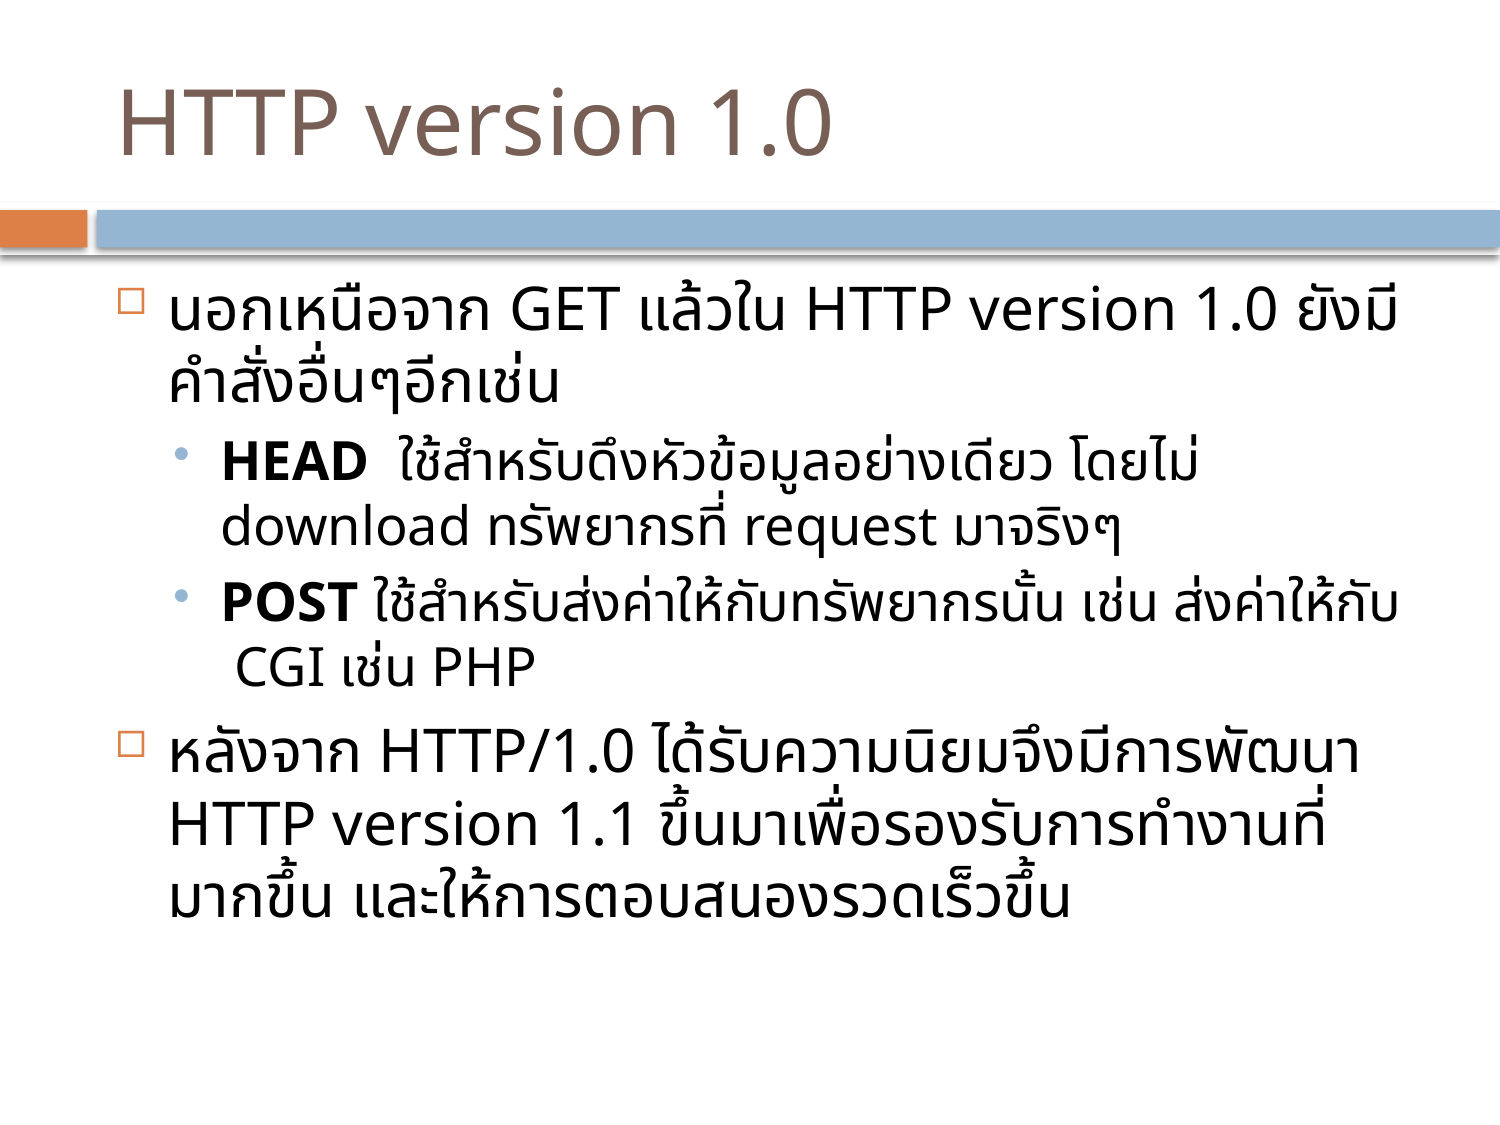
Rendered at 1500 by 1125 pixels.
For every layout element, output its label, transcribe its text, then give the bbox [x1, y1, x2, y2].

list นอกเหนือจาก GET แล้วใน HTTP version 1.0 ยังมีคำสั่งอื่นๆอีกเช่น HEAD ใช้สำหรับดึงหัวข้อมูลอย่างเดียว โดยไม่ download ทรัพยากรที่ request มาจริงๆ POST ใช้สำหรับส่งค่าให้กับทรัพยากรนั้น เช่น ส่งค่าให้กับ CGI เช่น PHP หลังจาก HTTP/1.0 ได้รับความนิยมจึงมีการพัฒนา HTTP version 1.1 ขึ้นมาเพื่อรองรับการทำงานที่มากขึ้น และให้การตอบสนองรวดเร็วขึ้น [100, 262, 1438, 1000]
title HTTP version 1.0 [100, 37, 1438, 200]
